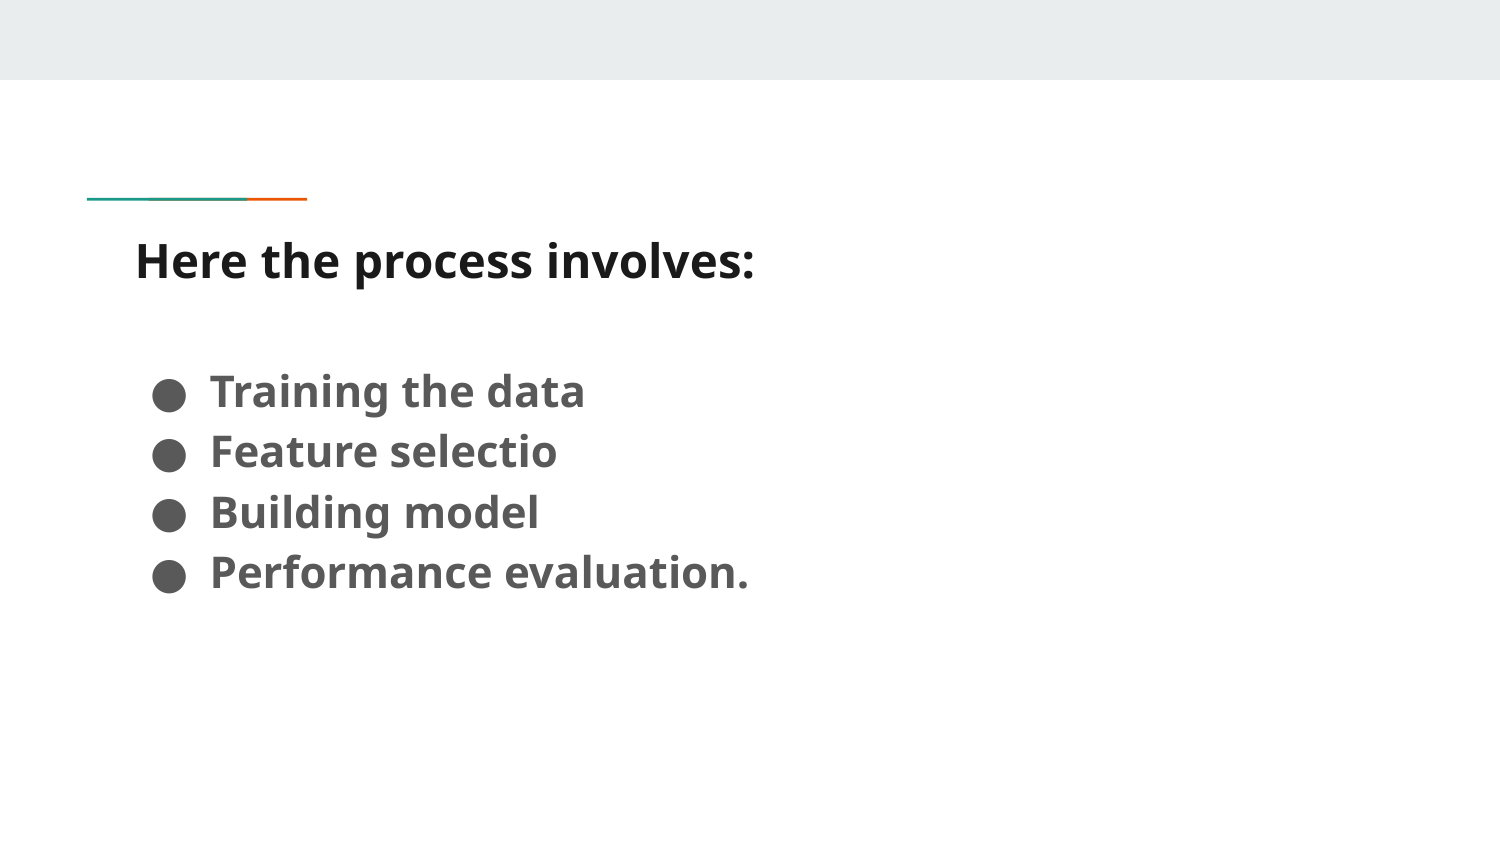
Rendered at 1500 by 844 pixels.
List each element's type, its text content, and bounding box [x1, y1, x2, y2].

title Here the process involves: [119, 216, 1381, 305]
list Training the data Feature selectio Building model Performance evaluation. [119, 341, 1381, 712]
